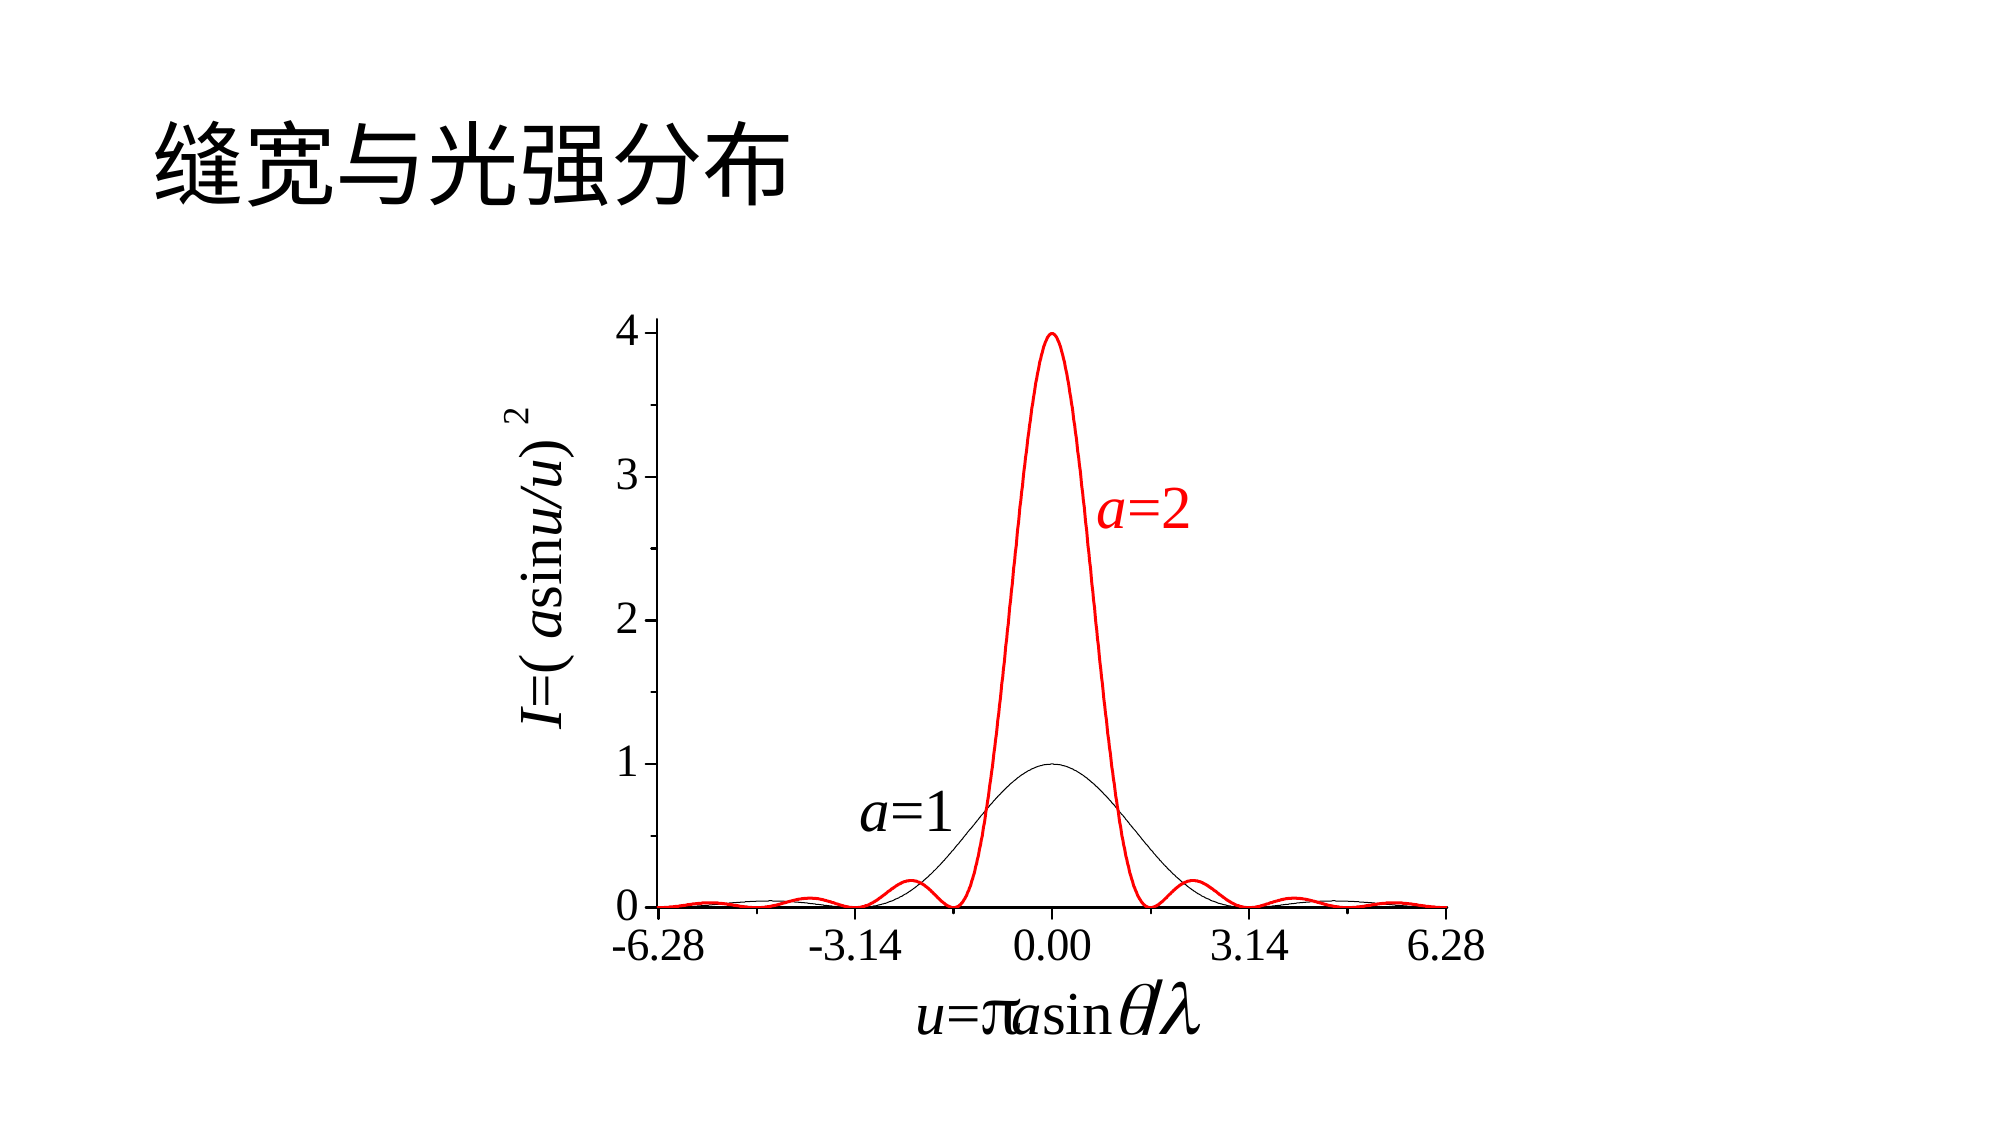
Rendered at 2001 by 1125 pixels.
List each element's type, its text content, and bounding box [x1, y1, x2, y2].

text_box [434, 242, 1554, 1108]
title 缝宽与光强分布 [137, 59, 1863, 278]
